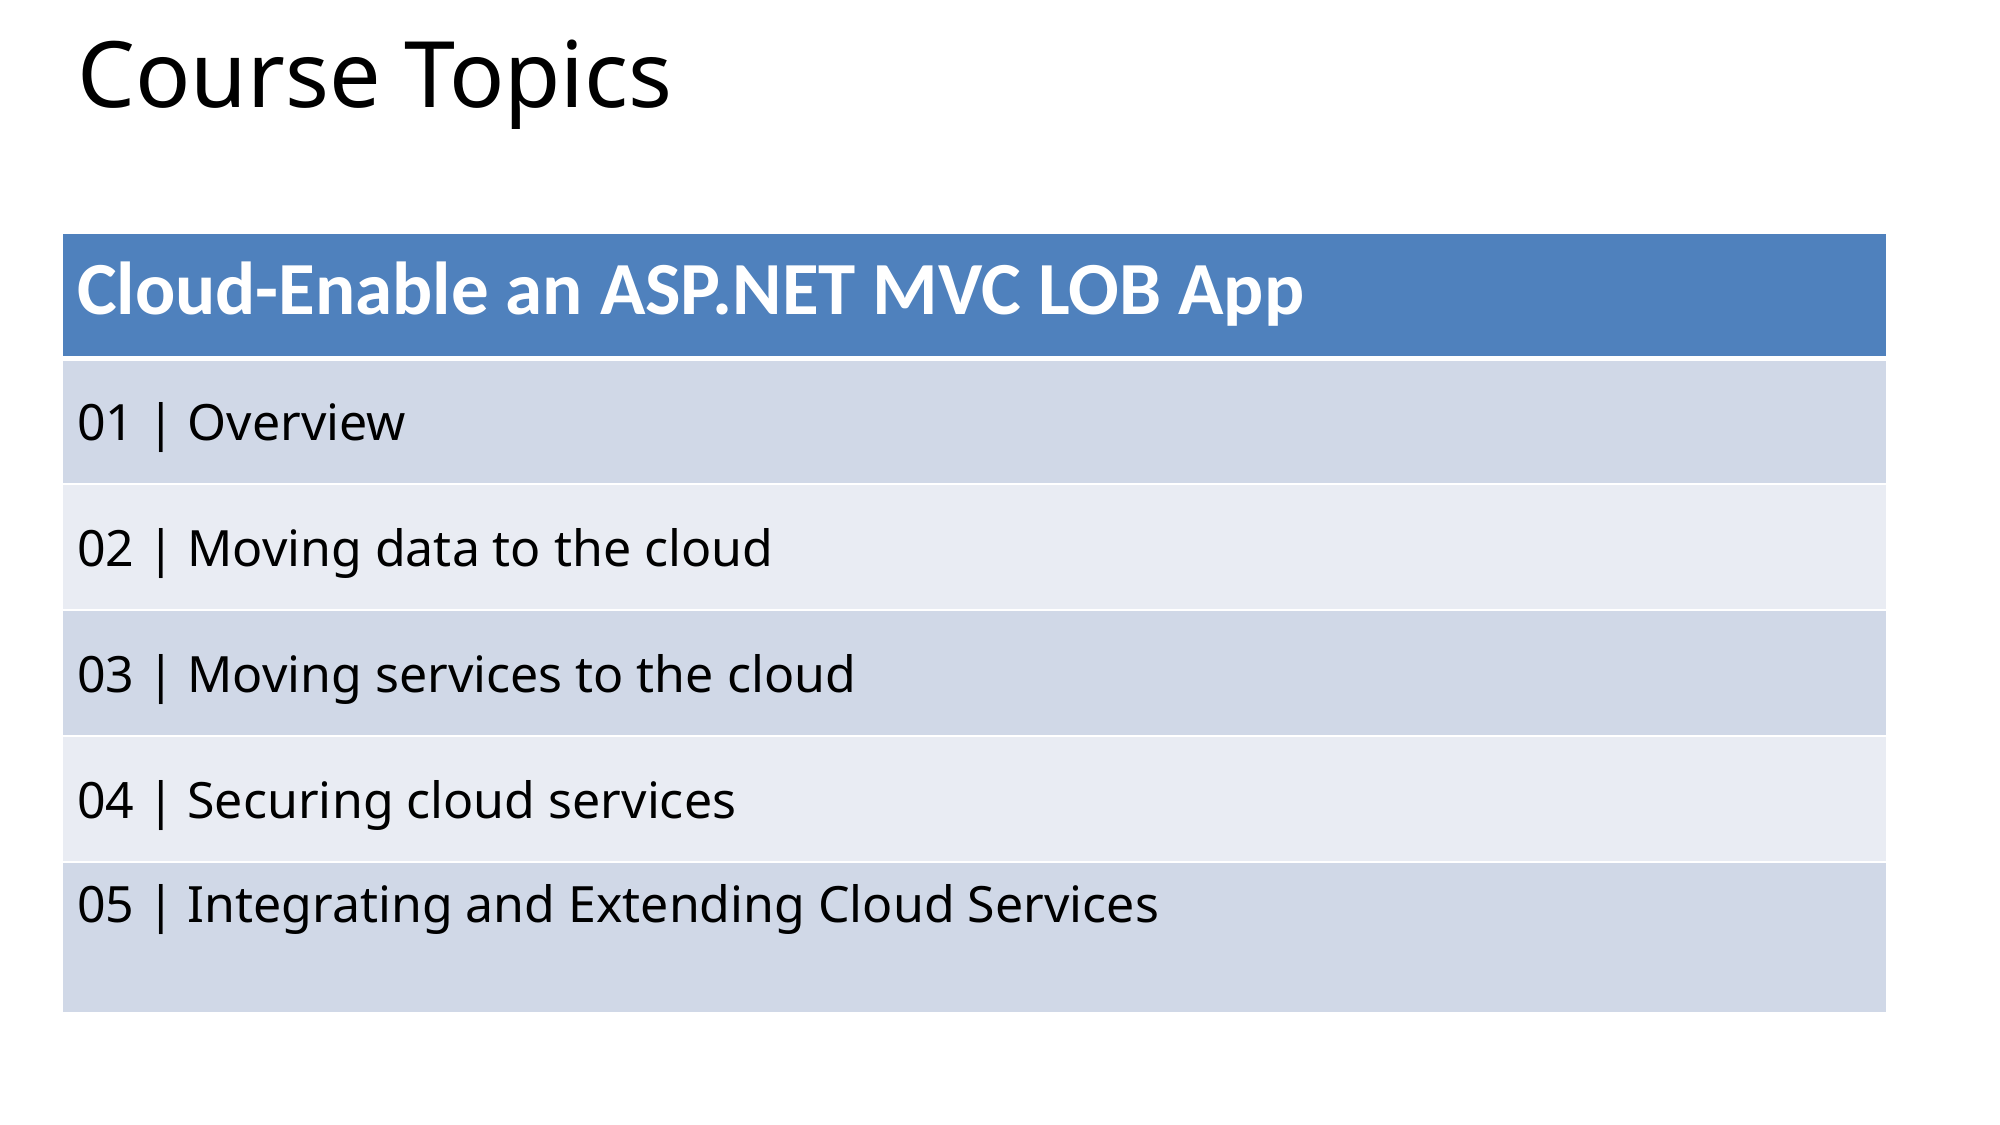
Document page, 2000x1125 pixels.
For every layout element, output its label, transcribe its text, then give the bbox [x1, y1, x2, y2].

title Course Topics [62, 29, 1953, 205]
table_cell 01 | Overview [63, 361, 1886, 483]
table_header Cloud-Enable an ASP.NET MVC LOB App [63, 234, 1886, 356]
table_cell 05 | Integrating and Extending Cloud Services [63, 863, 1886, 1012]
table_cell 02 | Moving data to the cloud [63, 485, 1886, 609]
table_cell 04 | Securing cloud services [63, 737, 1886, 861]
table_cell 03 | Moving services to the cloud [63, 611, 1886, 735]
